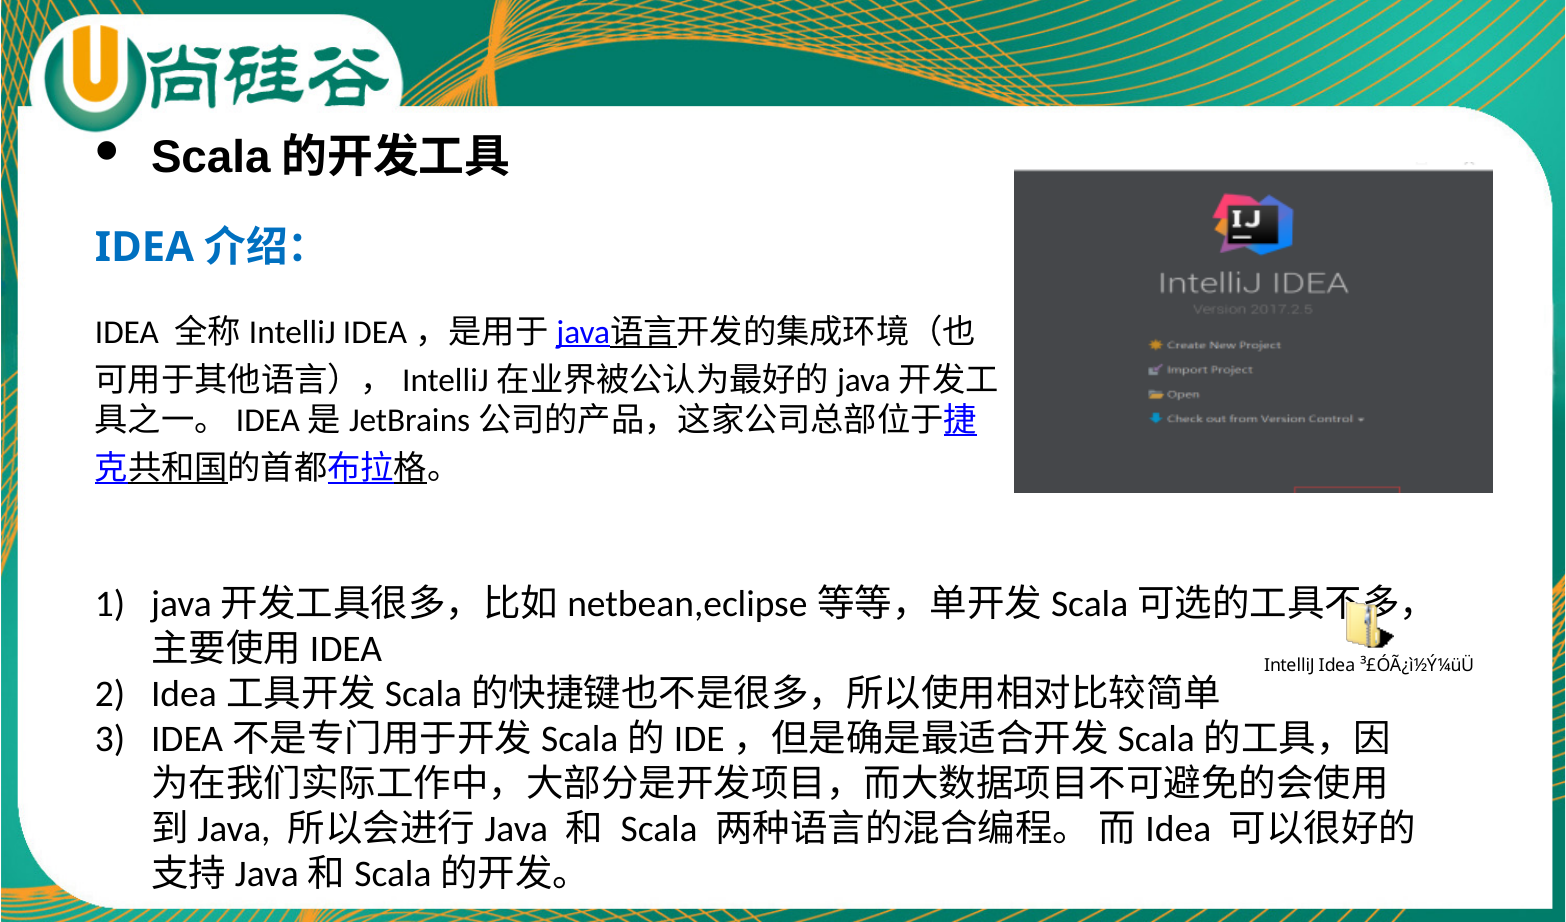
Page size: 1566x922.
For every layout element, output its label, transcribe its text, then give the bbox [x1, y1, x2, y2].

picture [0, 0, 1566, 922]
text_box Scala的开发工具 [79, 125, 1325, 190]
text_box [1207, 602, 1530, 686]
text_box IDEA介绍： IDEA 全称IntelliJ IDEA，是用于java语言开发的集成环境（也 可用于其他语言），IntelliJ在业界被公认为最好的java开发工 具之一。IDEA是JetBrains公司的产品，这家公司总部位于捷 克共和国的首都布拉格。 java开发工具很多，比如netbean,eclipse等等，单开发Scala可选的工具不多，主要使用IDEA Idea工具开发Scala的快捷键也不是很多，所以使用相对比较简单 IDEA不是专门用于开发Scala的IDE，但是确是最适合开发Scala的工具，因为在我们实际工作中，大部分是开发项目，而大数据项目不可避免的会使用到Java, 所以会进行Java 和 Scala 两种语言的混合编程。 而Idea 可以很好的支持Java和Scala的开发。 [80, 212, 1433, 902]
